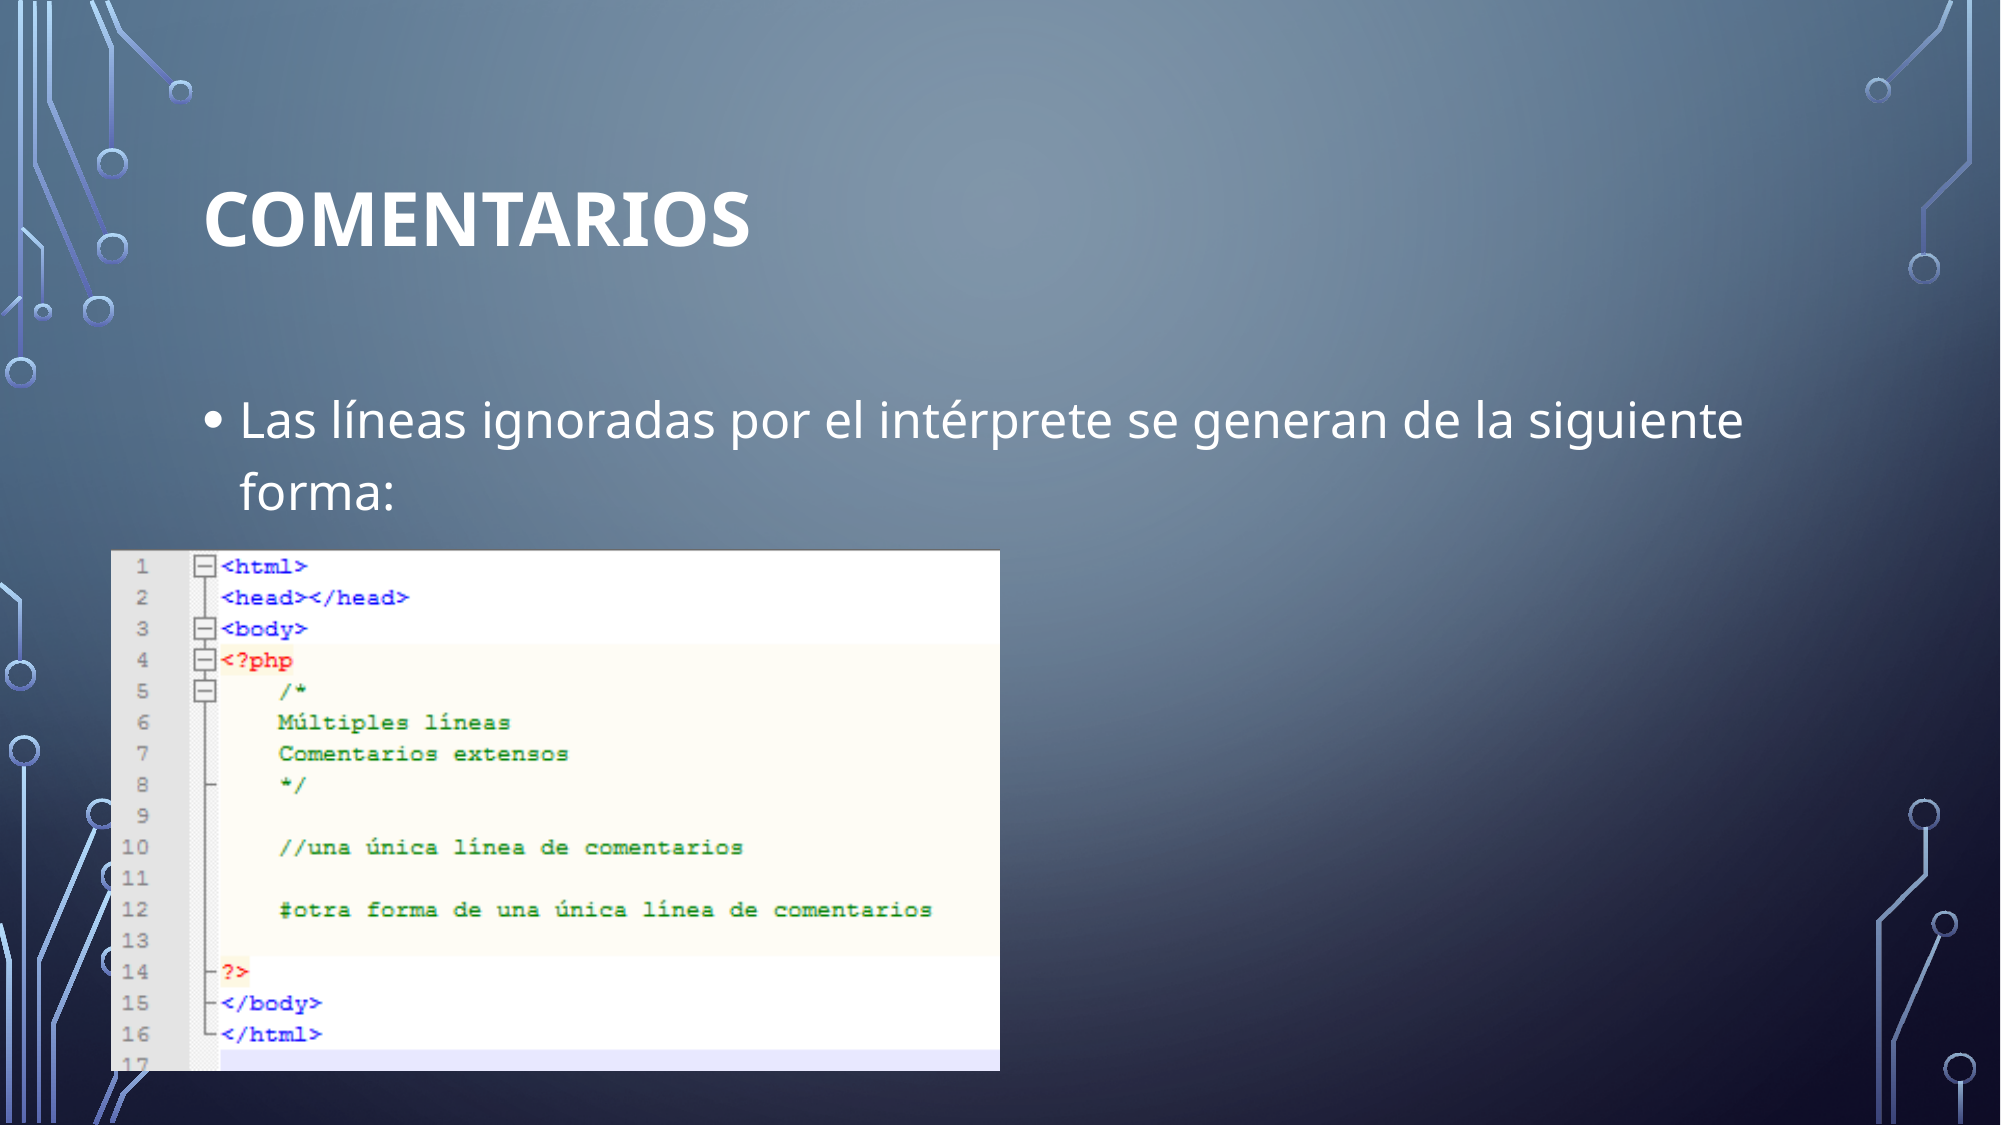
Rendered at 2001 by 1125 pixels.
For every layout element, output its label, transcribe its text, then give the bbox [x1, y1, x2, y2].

picture [111, 549, 1001, 1071]
title Comentarios [187, 101, 1813, 344]
list Las líneas ignoradas por el intérprete se generan de la siguiente forma: [187, 369, 1813, 950]
